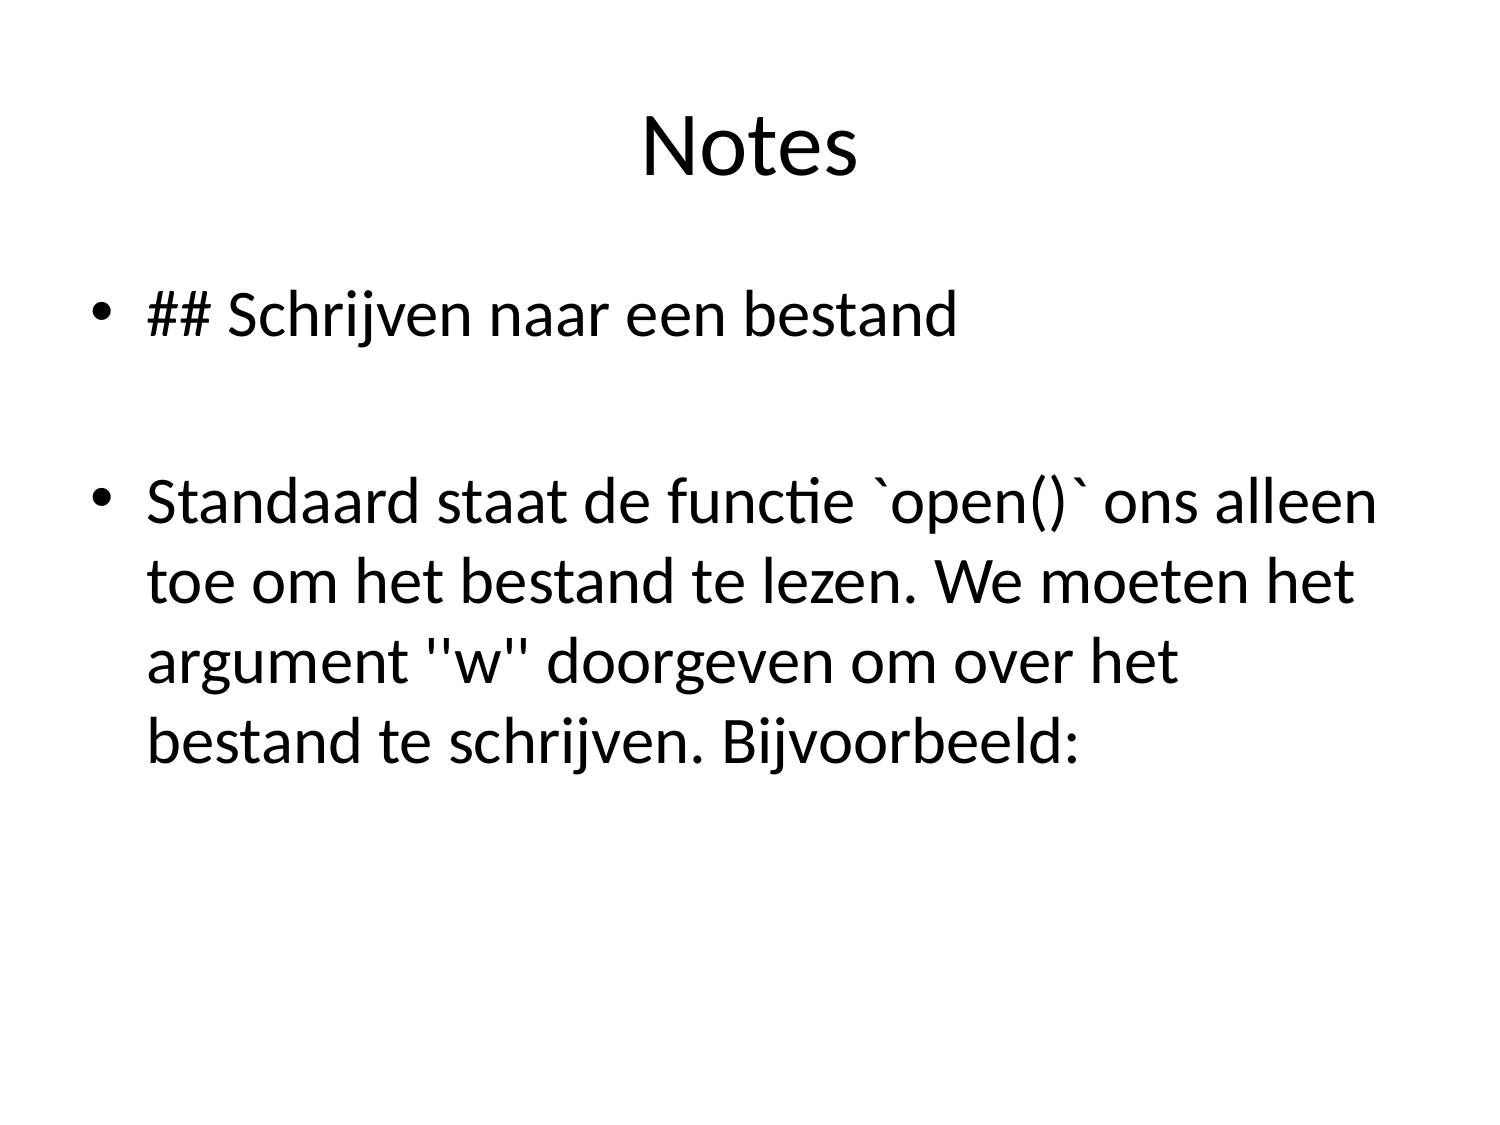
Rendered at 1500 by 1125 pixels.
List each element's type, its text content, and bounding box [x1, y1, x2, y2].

title Notes [75, 45, 1425, 233]
list ## Schrijven naar een bestand Standaard staat de functie `open()` ons alleen toe om het bestand te lezen. We moeten het argument ''w'' doorgeven om over het bestand te schrijven. Bijvoorbeeld: [75, 262, 1425, 1005]
